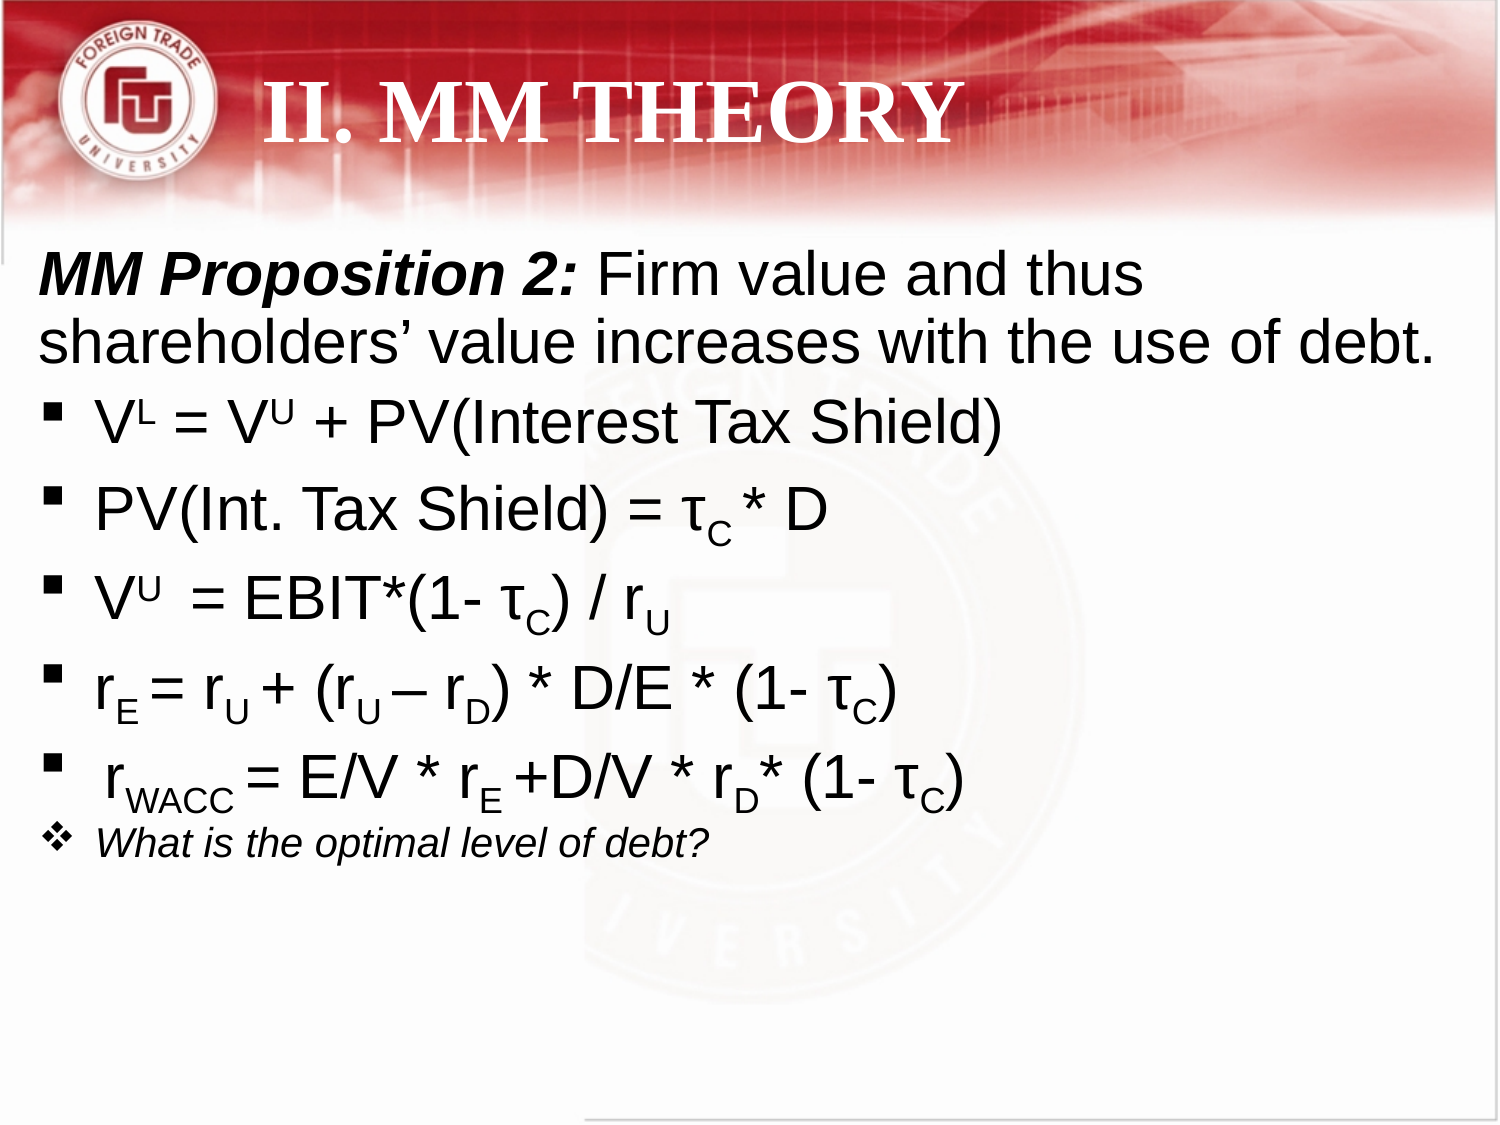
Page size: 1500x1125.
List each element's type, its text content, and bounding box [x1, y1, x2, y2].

list MM Proposition 2: Firm value and thus shareholders’ value increases with the use of debt. VL = VU + PV(Interest Tax Shield) PV(Int. Tax Shield) = τC * D VU = EBIT*(1- τC) / rU rE = rU + (rU – rD) * D/E * (1- τC) rWACC = E/V * rE +D/V * rD* (1- τC) What is the optimal level of debt? [23, 234, 1477, 1006]
title II. MM THEORY [245, 23, 1500, 188]
picture [0, 0, 1500, 1125]
